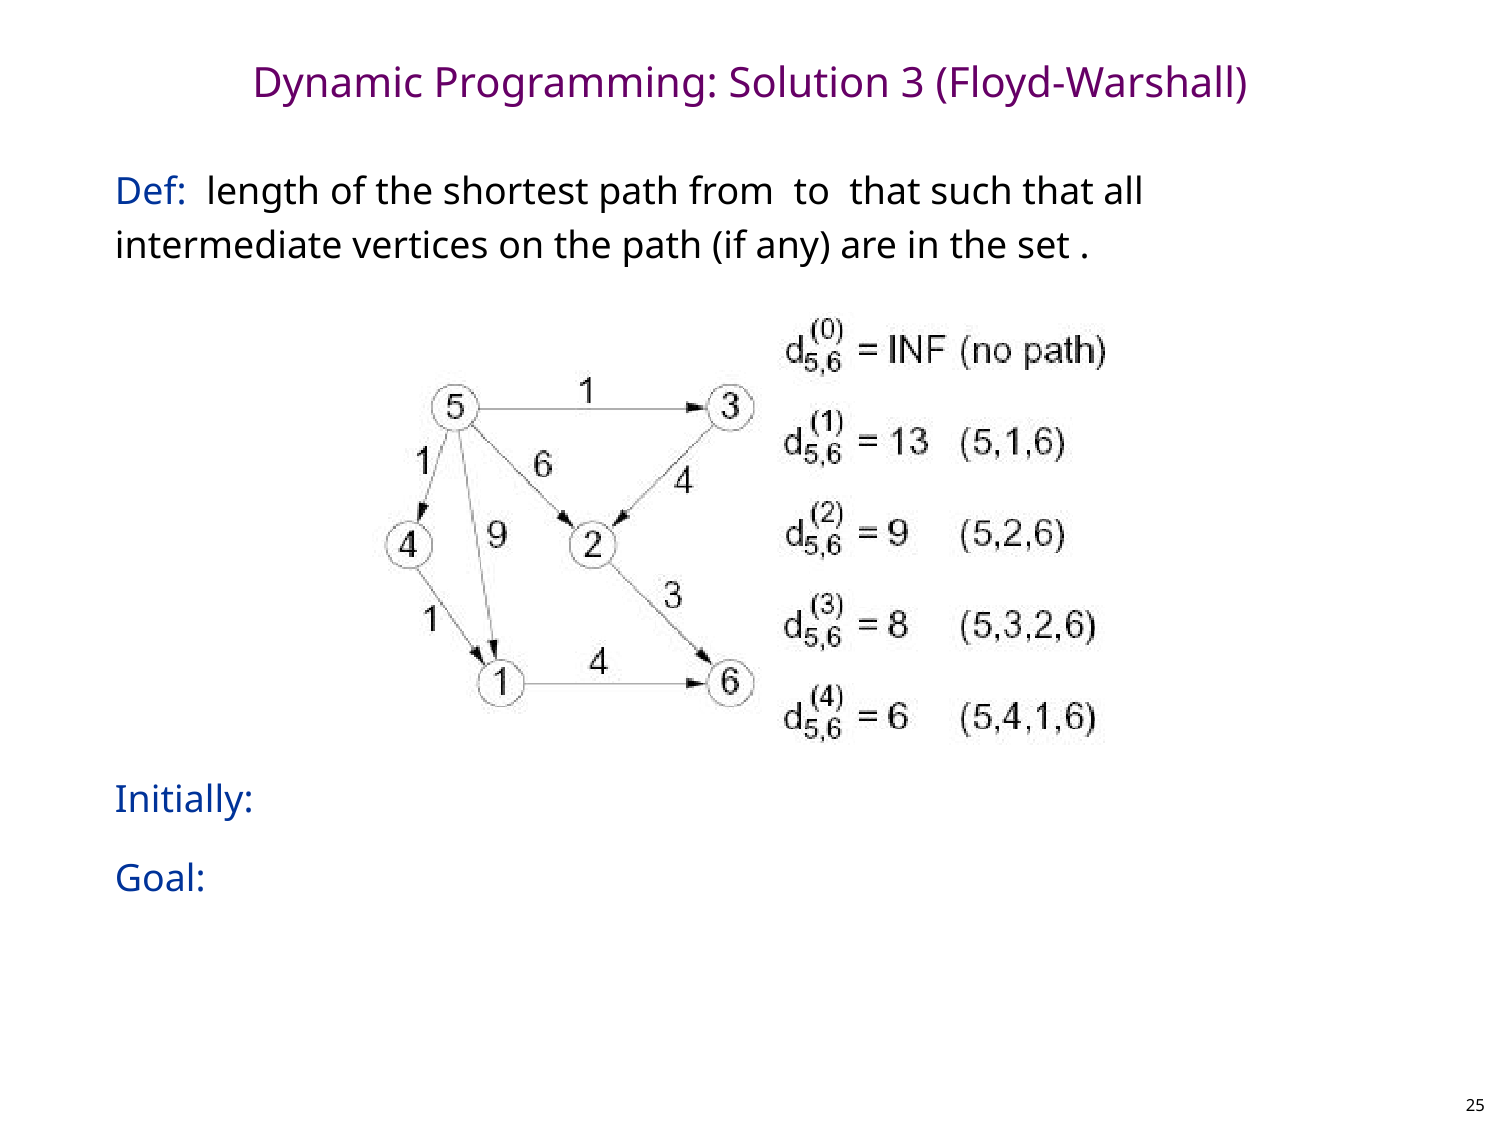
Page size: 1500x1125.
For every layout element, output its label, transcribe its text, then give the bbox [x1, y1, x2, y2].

picture [371, 312, 1116, 751]
title Dynamic Programming: Solution 3 (Floyd-Warshall) [0, 50, 1500, 125]
slide_number 25 [1187, 1087, 1500, 1125]
